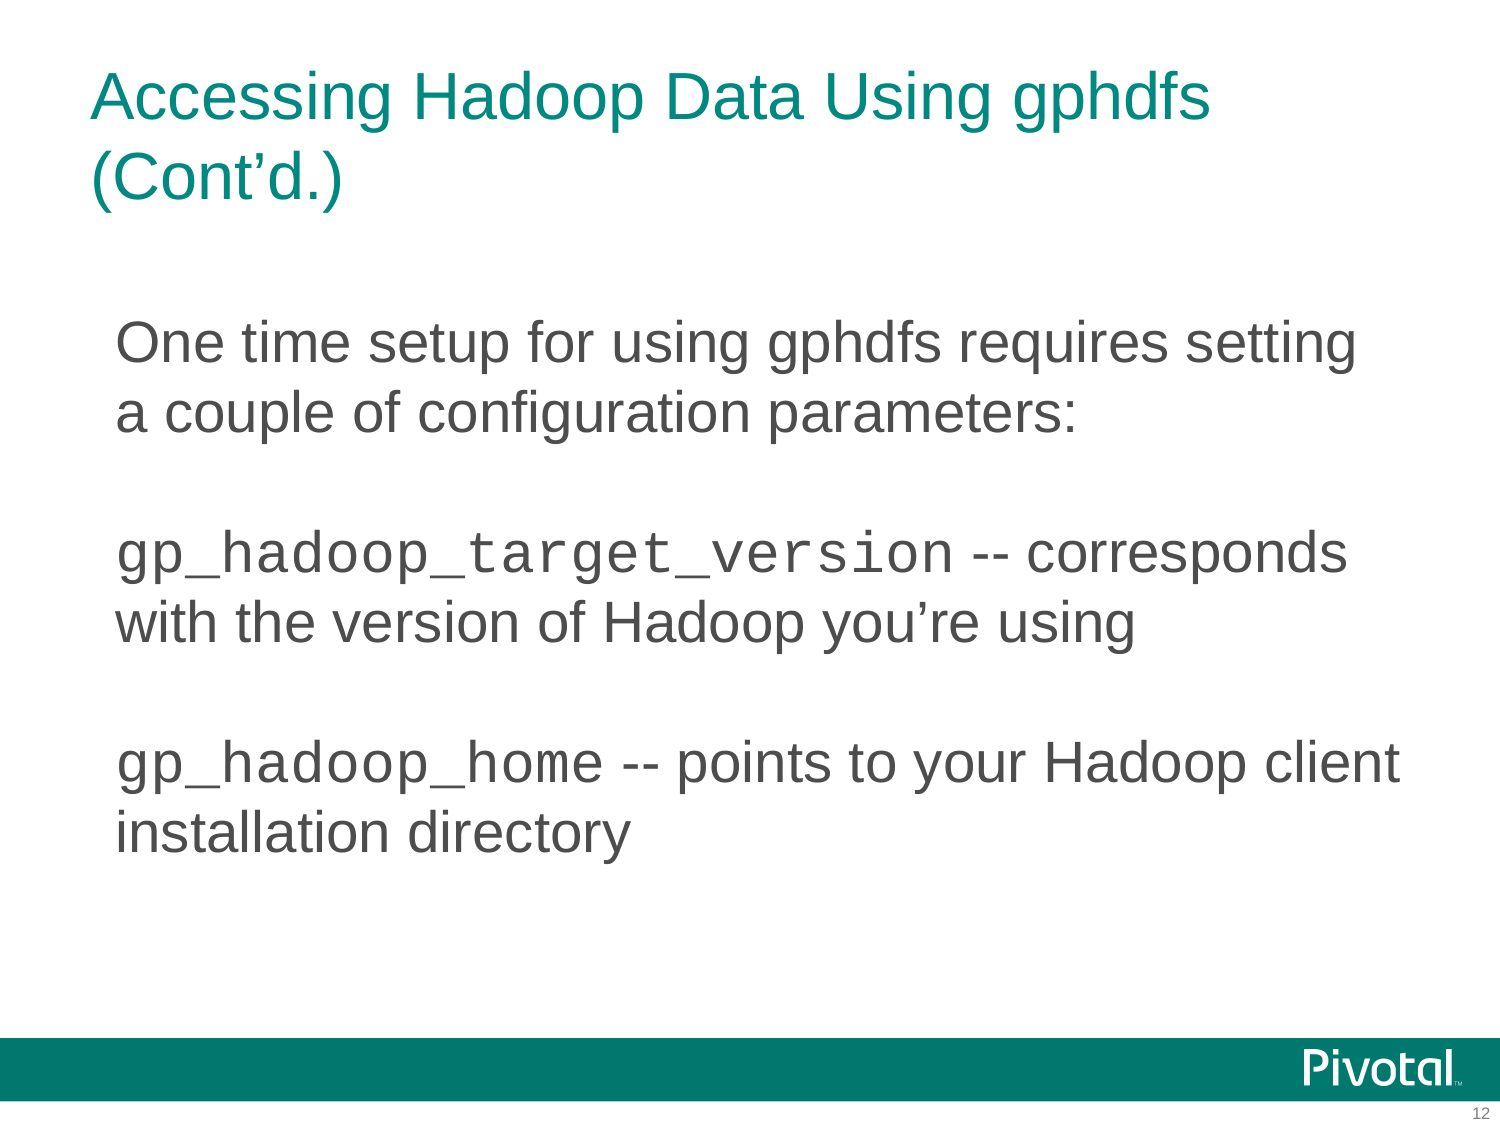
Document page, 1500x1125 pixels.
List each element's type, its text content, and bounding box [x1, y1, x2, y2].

text_box One time setup for using gphdfs requires setting a couple of configuration parameters: gp_hadoop_target_version -- corresponds with the version of Hadoop you’re using gp_hadoop_home -- points to your Hadoop client installation directory [100, 296, 1425, 878]
picture [1304, 1049, 1462, 1086]
title Accessing Hadoop Data Using gphdfs (Cont’d.) [75, 45, 1425, 233]
